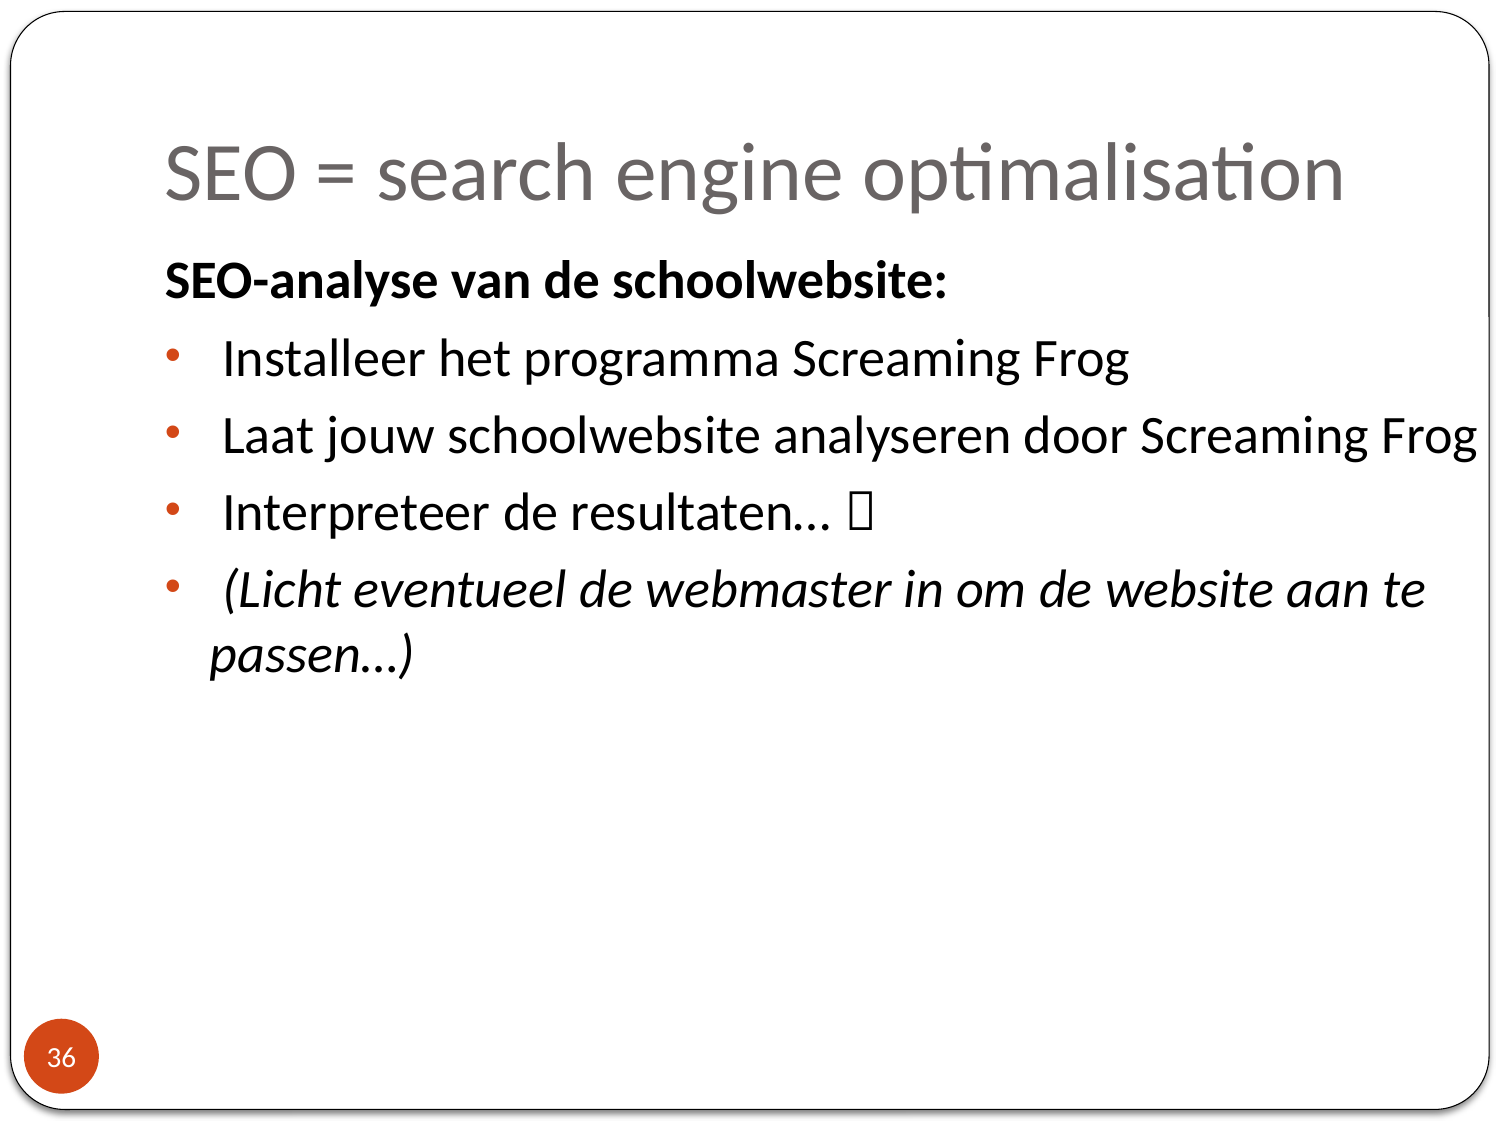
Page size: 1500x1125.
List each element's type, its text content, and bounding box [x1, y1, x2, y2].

slide_number 36 [23, 1018, 99, 1094]
title SEO = search engine optimalisation [150, 45, 1425, 233]
list SEO-analyse van de schoolwebsite: Installeer het programma Screaming Frog Laat jouw schoolwebsite analyseren door Screaming Frog Interpreteer de resultaten…  (Licht eventueel de webmaster in om de website aan te passen…) [150, 237, 1500, 988]
